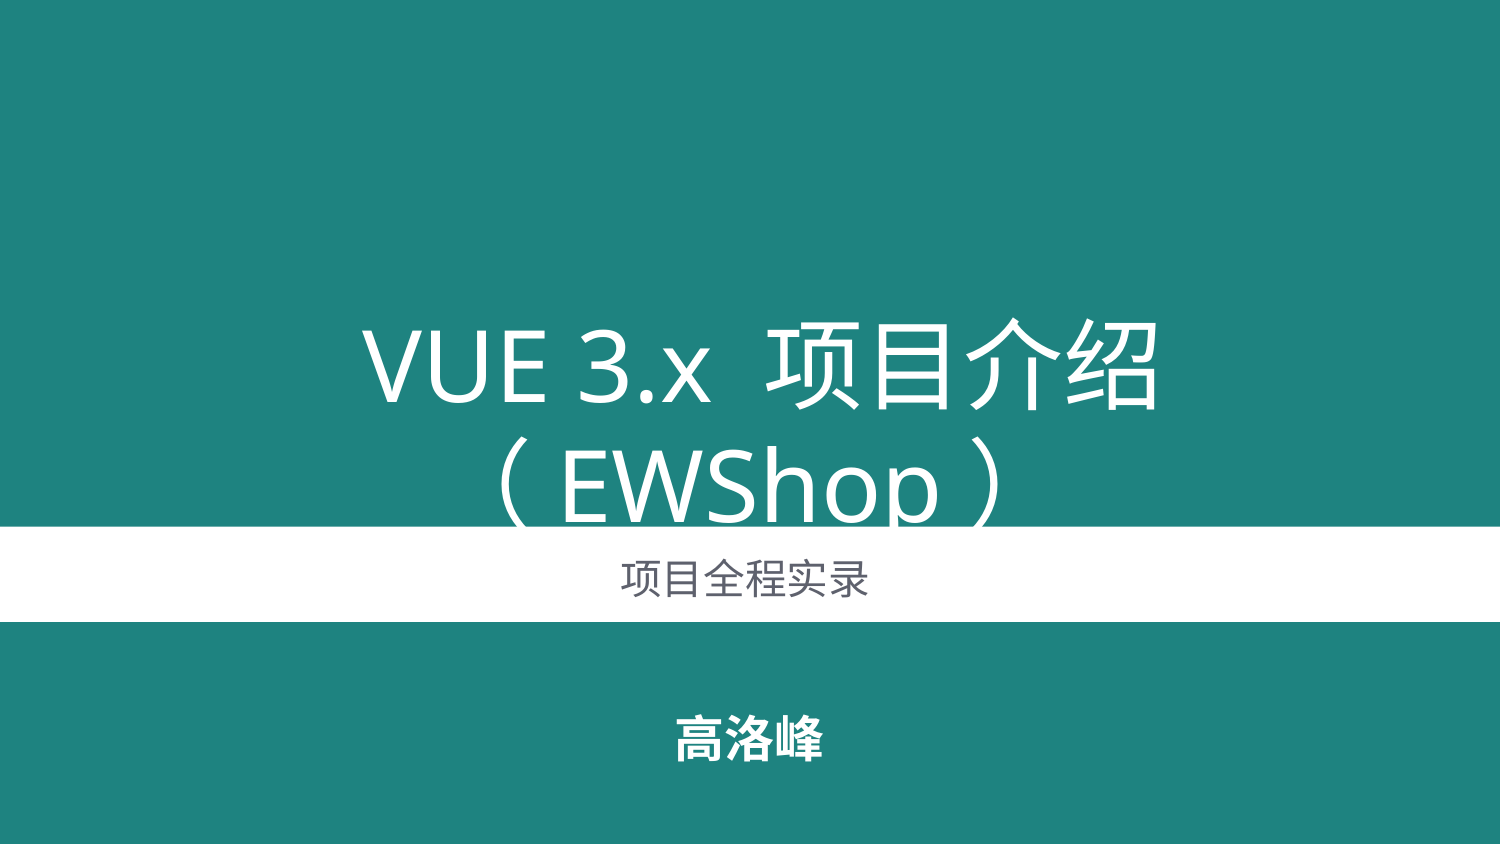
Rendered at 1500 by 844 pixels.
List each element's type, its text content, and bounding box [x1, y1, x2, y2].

text_box 高洛峰 [659, 699, 840, 775]
text_box 项目全程实录 [612, 546, 888, 611]
text_box [0, 526, 1500, 622]
text_box VUE 3.x 项目介绍 （EWShop） [0, 295, 1500, 526]
